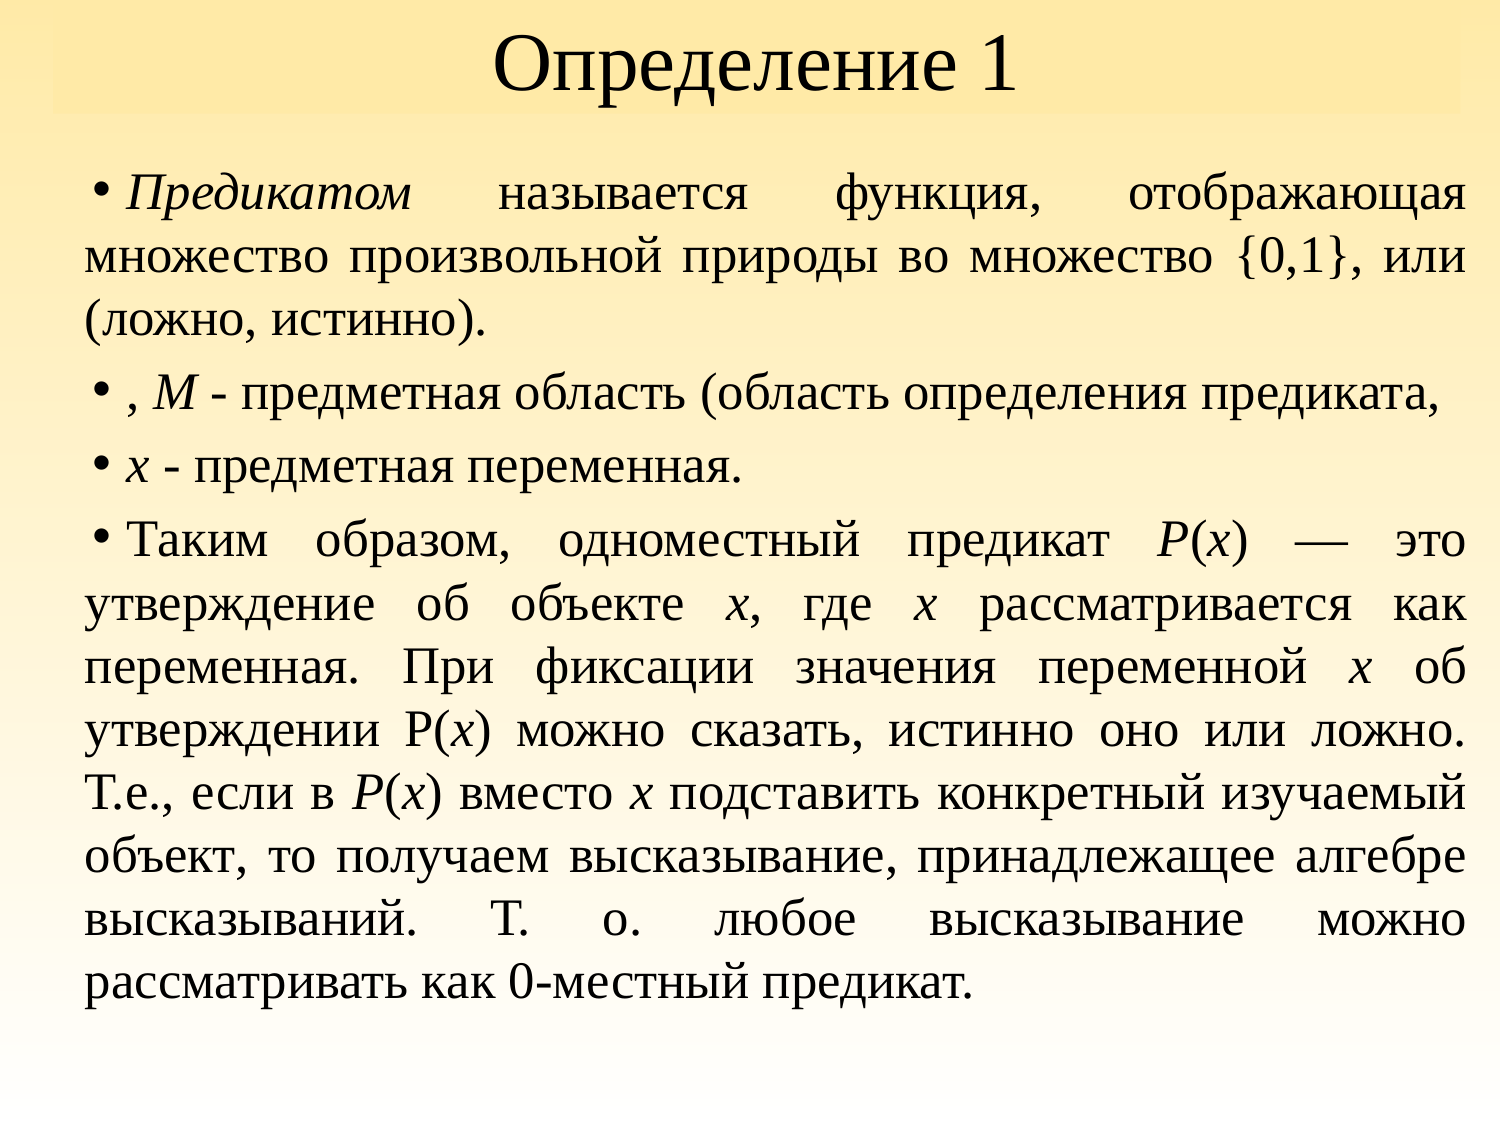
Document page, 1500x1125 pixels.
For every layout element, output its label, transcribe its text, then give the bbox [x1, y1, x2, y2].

title Определение 1 [53, 1, 1461, 114]
